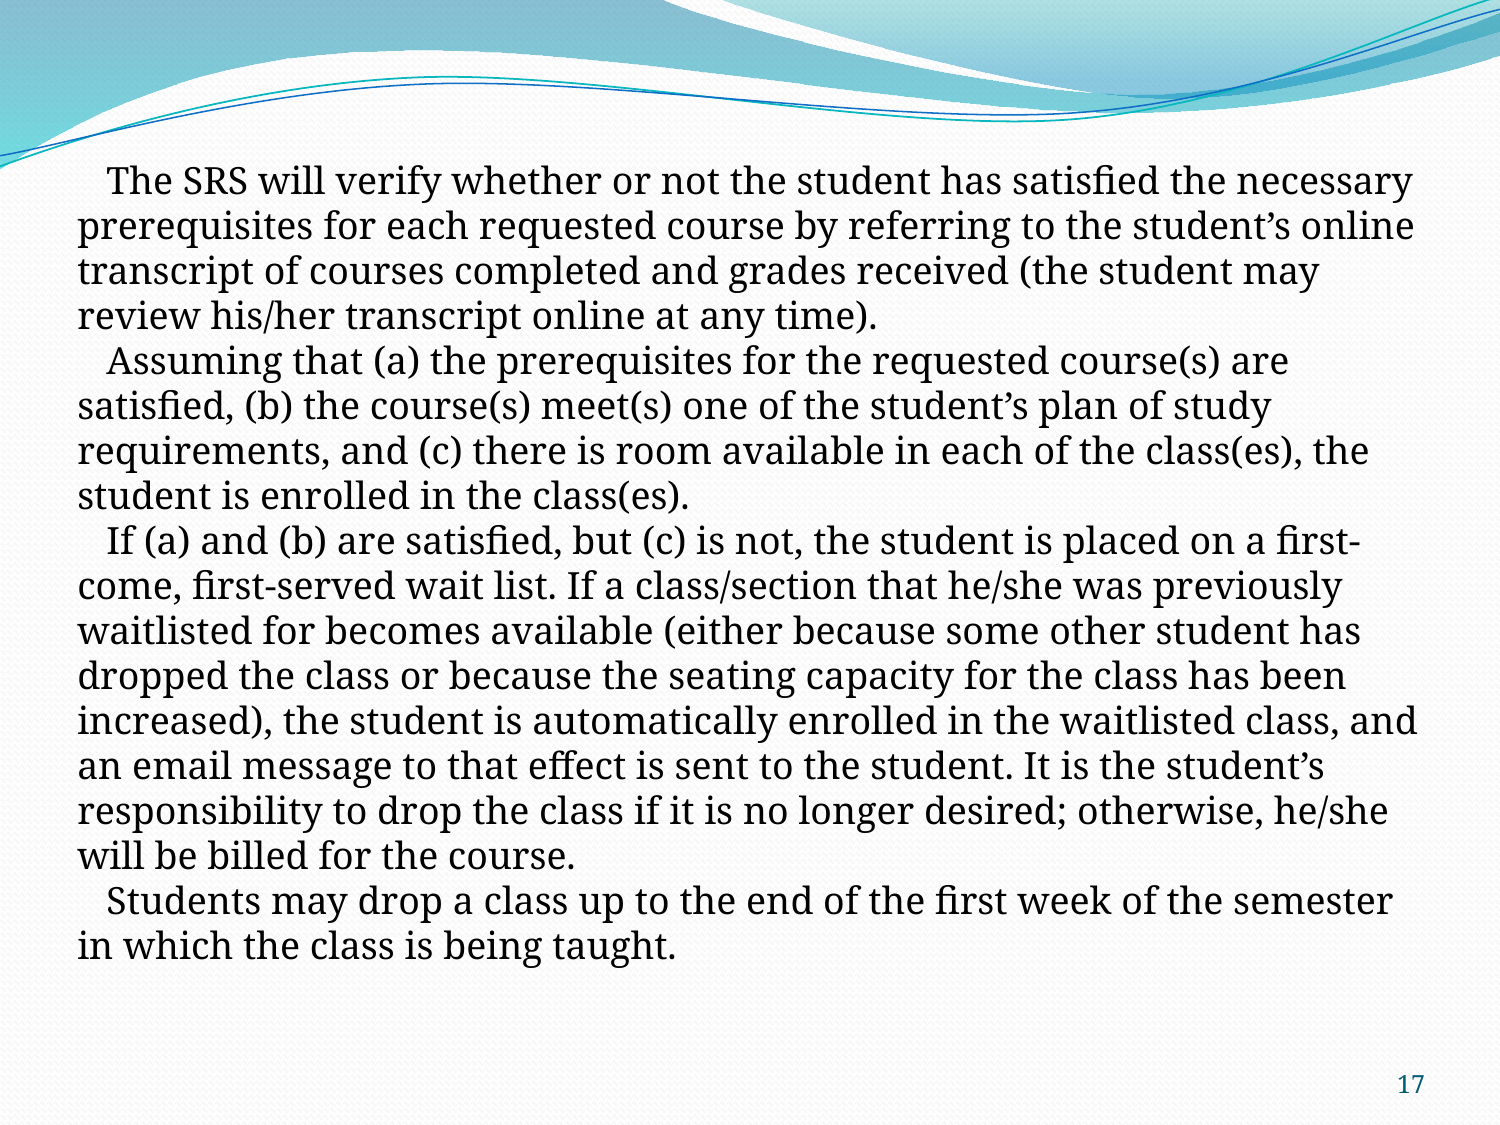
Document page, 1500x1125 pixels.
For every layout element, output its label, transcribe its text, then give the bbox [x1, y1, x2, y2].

text_box The SRS will verify whether or not the student has satisfied the necessary prerequisites for each requested course by referring to the student’s online transcript of courses completed and grades received (the student may review his/her transcript online at any time). Assuming that (a) the prerequisites for the requested course(s) are satisfied, (b) the course(s) meet(s) one of the student’s plan of study requirements, and (c) there is room available in each of the class(es), the student is enrolled in the class(es). If (a) and (b) are satisfied, but (c) is not, the student is placed on a first-come, first-served wait list. If a class/section that he/she was previously waitlisted for becomes available (either because some other student has dropped the class or because the seating capacity for the class has been increased), the student is automatically enrolled in the waitlisted class, and an email message to that effect is sent to the student. It is the student’s responsibility to drop the class if it is no longer desired; otherwise, he/she will be billed for the course. Students may drop a class up to the end of the first week of the semester in which the class is being taught. [62, 149, 1450, 975]
slide_number 17 [1299, 1042, 1425, 1103]
